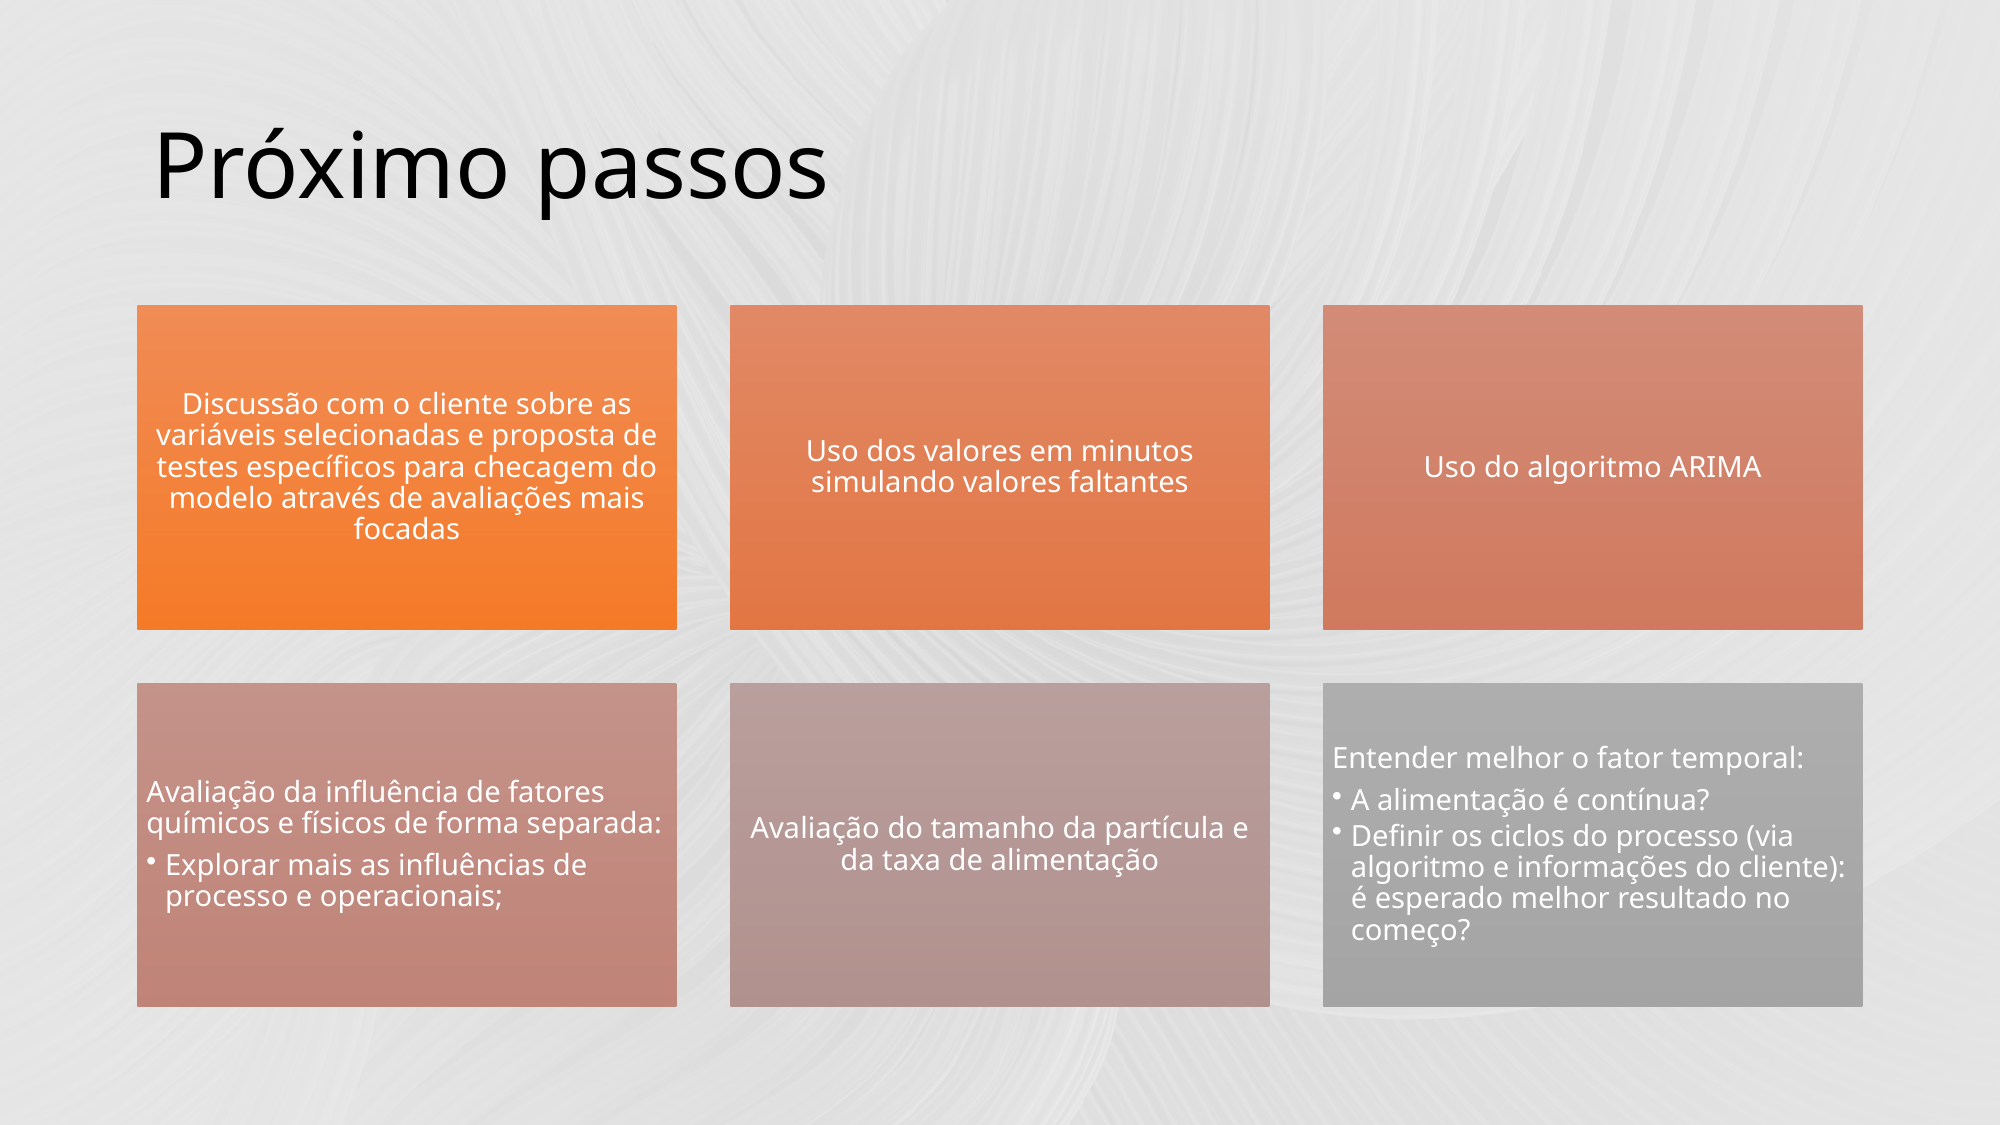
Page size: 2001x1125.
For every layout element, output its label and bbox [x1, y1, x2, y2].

picture [0, 0, 2000, 1125]
list [137, 299, 1863, 1014]
